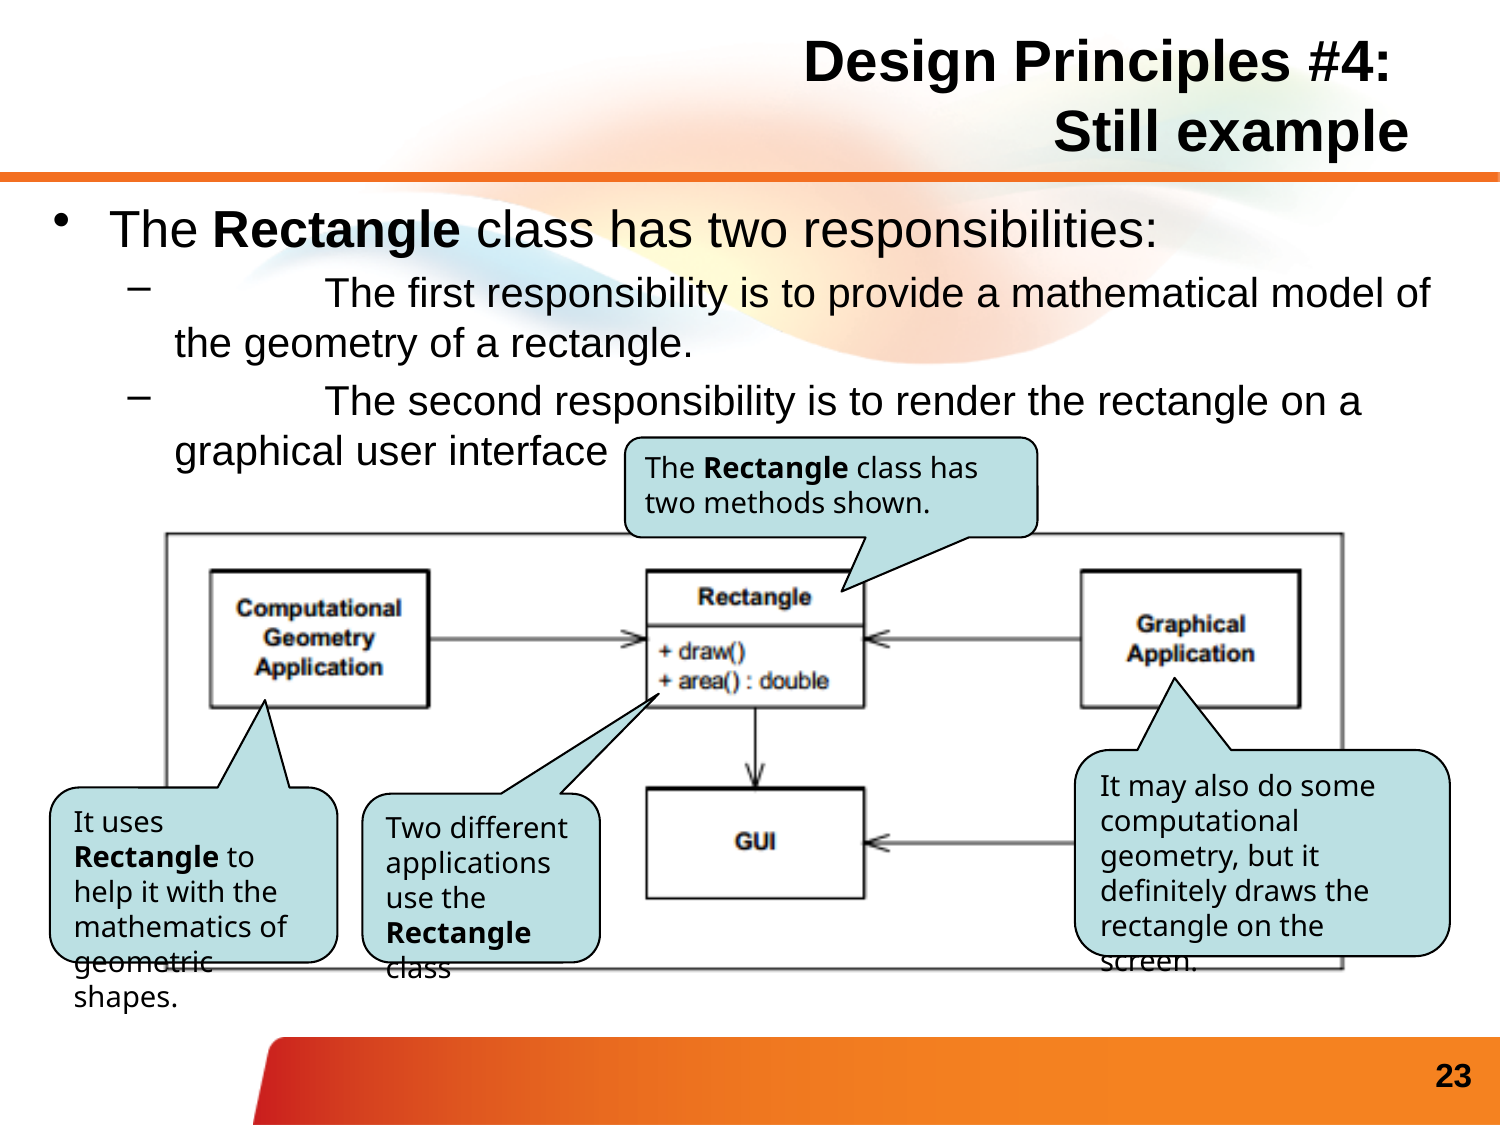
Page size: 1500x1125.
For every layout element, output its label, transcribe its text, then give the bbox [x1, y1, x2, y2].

title Design Principles #4: Still example [437, 24, 1425, 161]
picture [0, 0, 1500, 187]
picture [253, 1037, 1500, 1125]
text_box It uses Rectangle to help it with the mathematics of geometric shapes. [49, 787, 157, 963]
picture [162, 524, 1353, 976]
list The Rectangle class has two responsibilities: The first responsibility is to provide a mathematical model of the geometry of a rectangle. The second responsibility is to render the rectangle on a graphical user interface [37, 187, 1463, 1088]
text_box It may also do some computational geometry, but it definitely draws the rectangle on the screen. [1357, 750, 1450, 957]
text_box The Rectangle class has two methods shown. [624, 437, 1038, 523]
